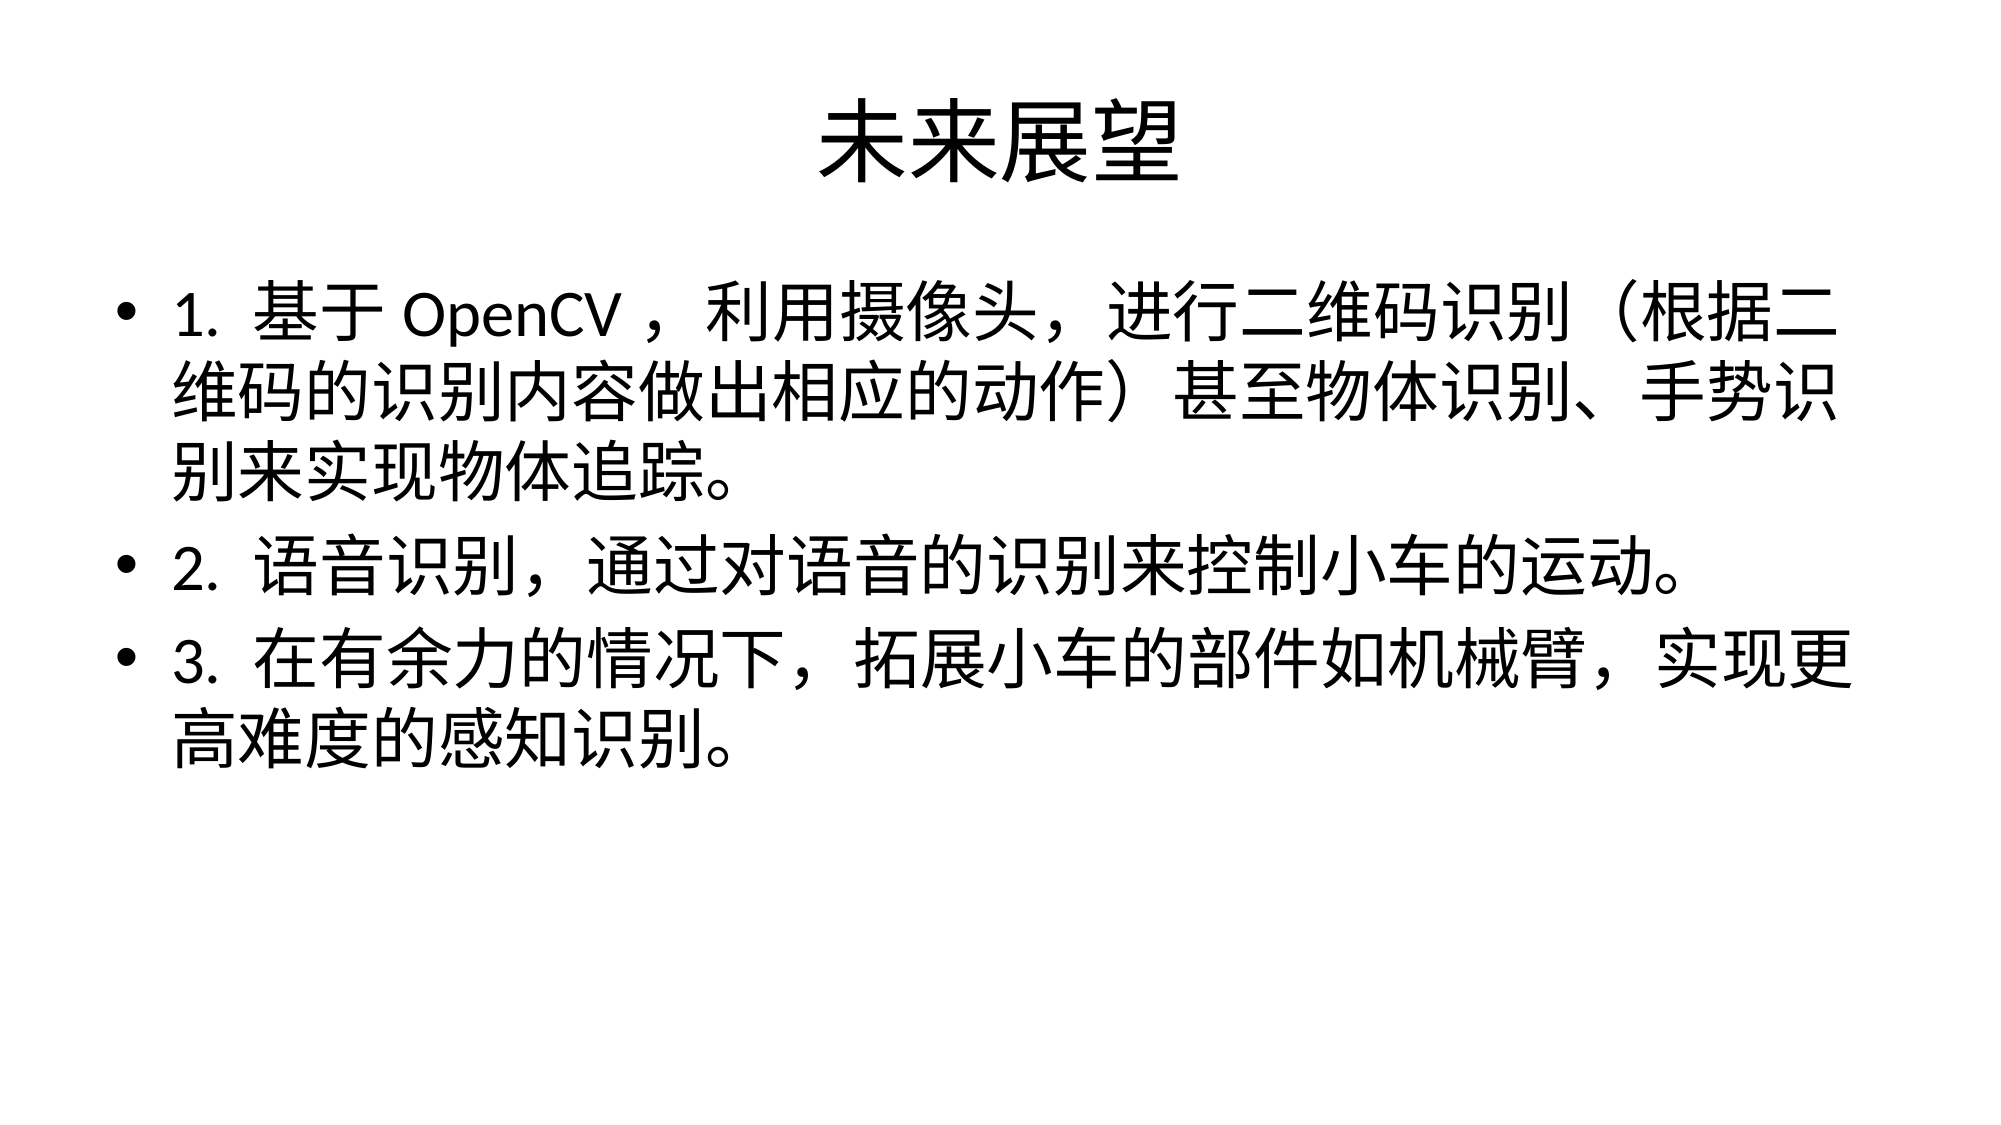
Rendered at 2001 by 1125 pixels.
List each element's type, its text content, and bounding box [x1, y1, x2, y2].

title 未来展望 [99, 45, 1900, 233]
list 1. 基于OpenCV，利用摄像头，进行二维码识别（根据二维码的识别内容做出相应的动作）甚至物体识别、手势识别来实现物体追踪。 2. 语音识别，通过对语音的识别来控制小车的运动。 3. 在有余力的情况下，拓展小车的部件如机械臂，实现更高难度的感知识别。 [99, 262, 1900, 1005]
